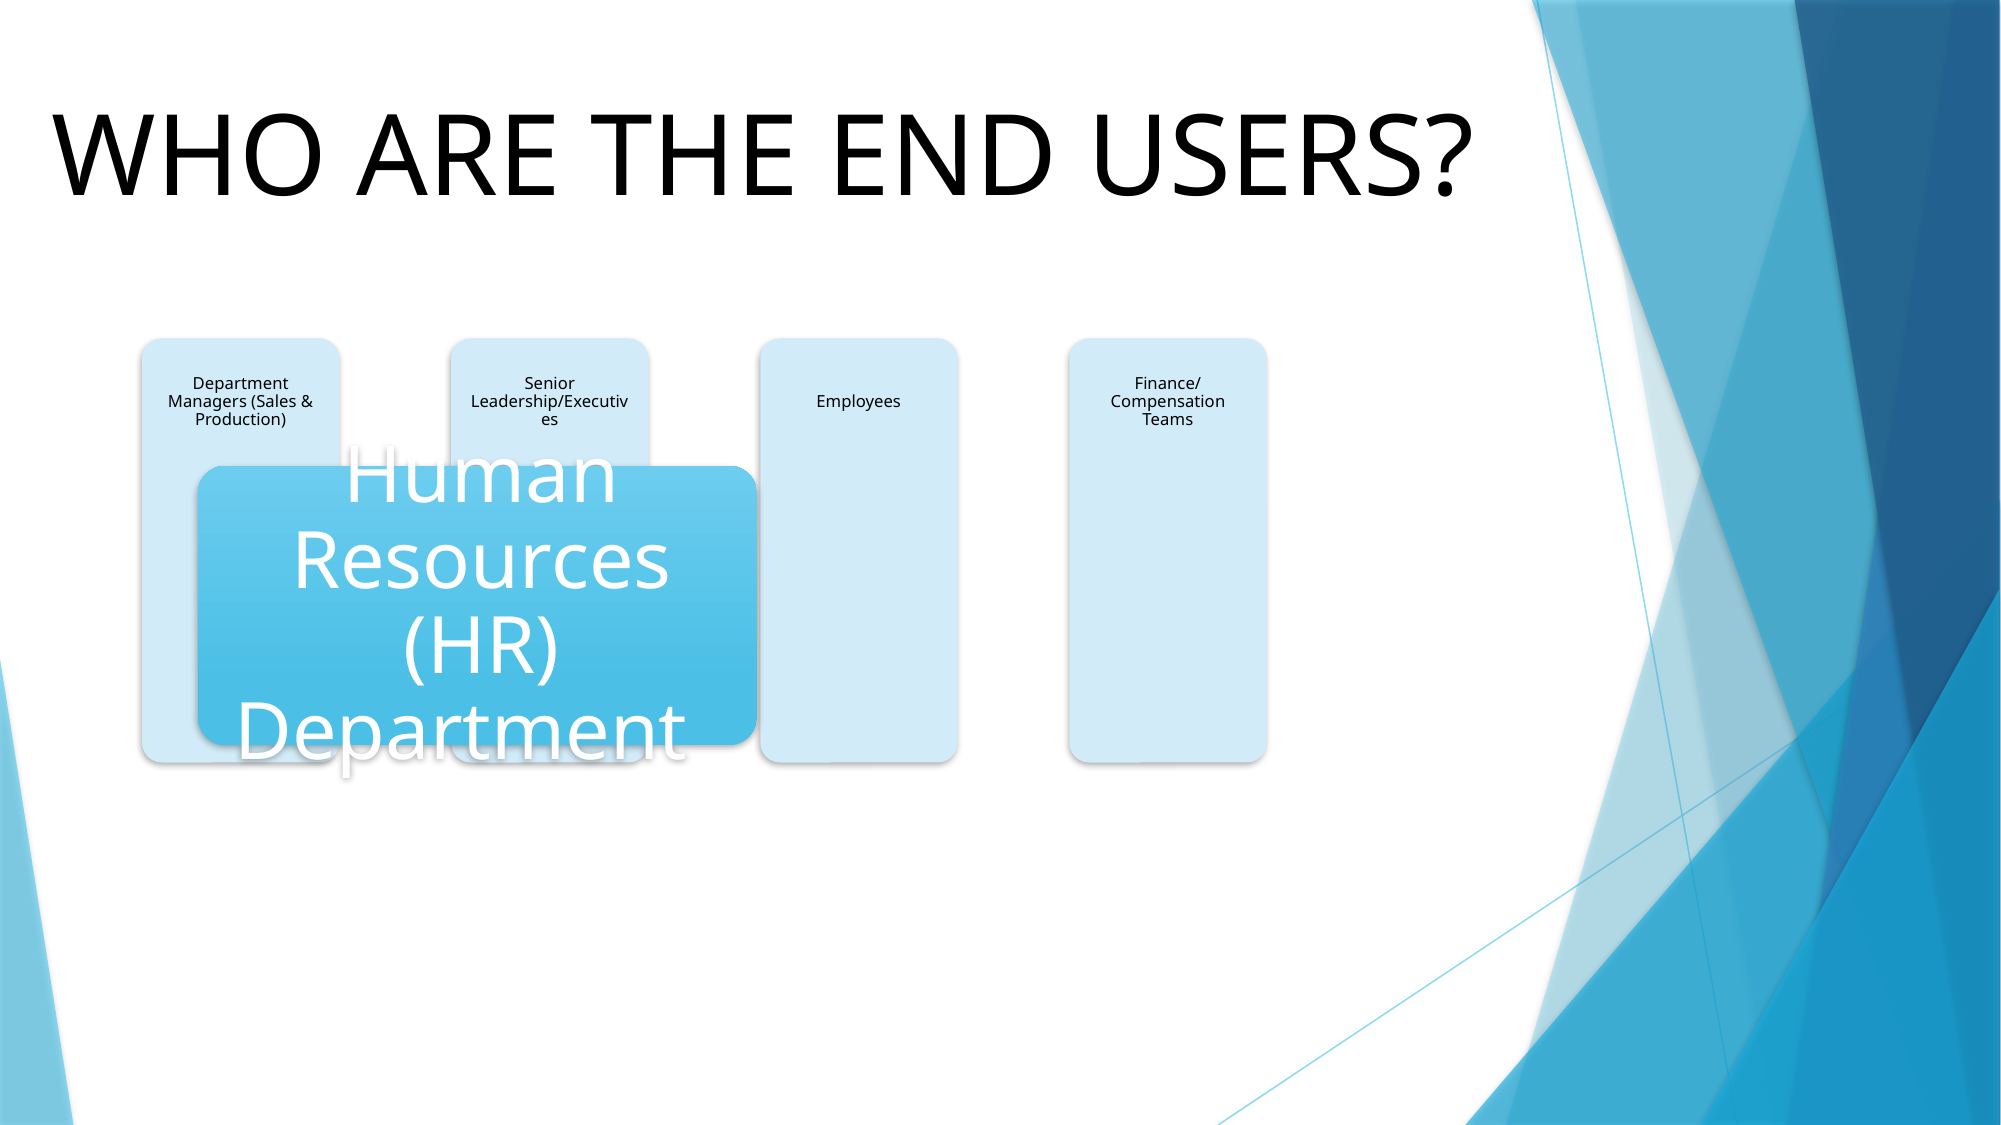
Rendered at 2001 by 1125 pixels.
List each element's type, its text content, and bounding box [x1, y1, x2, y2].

text_box WHO ARE THE END USERS? [36, 76, 1492, 226]
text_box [99, 337, 1310, 763]
